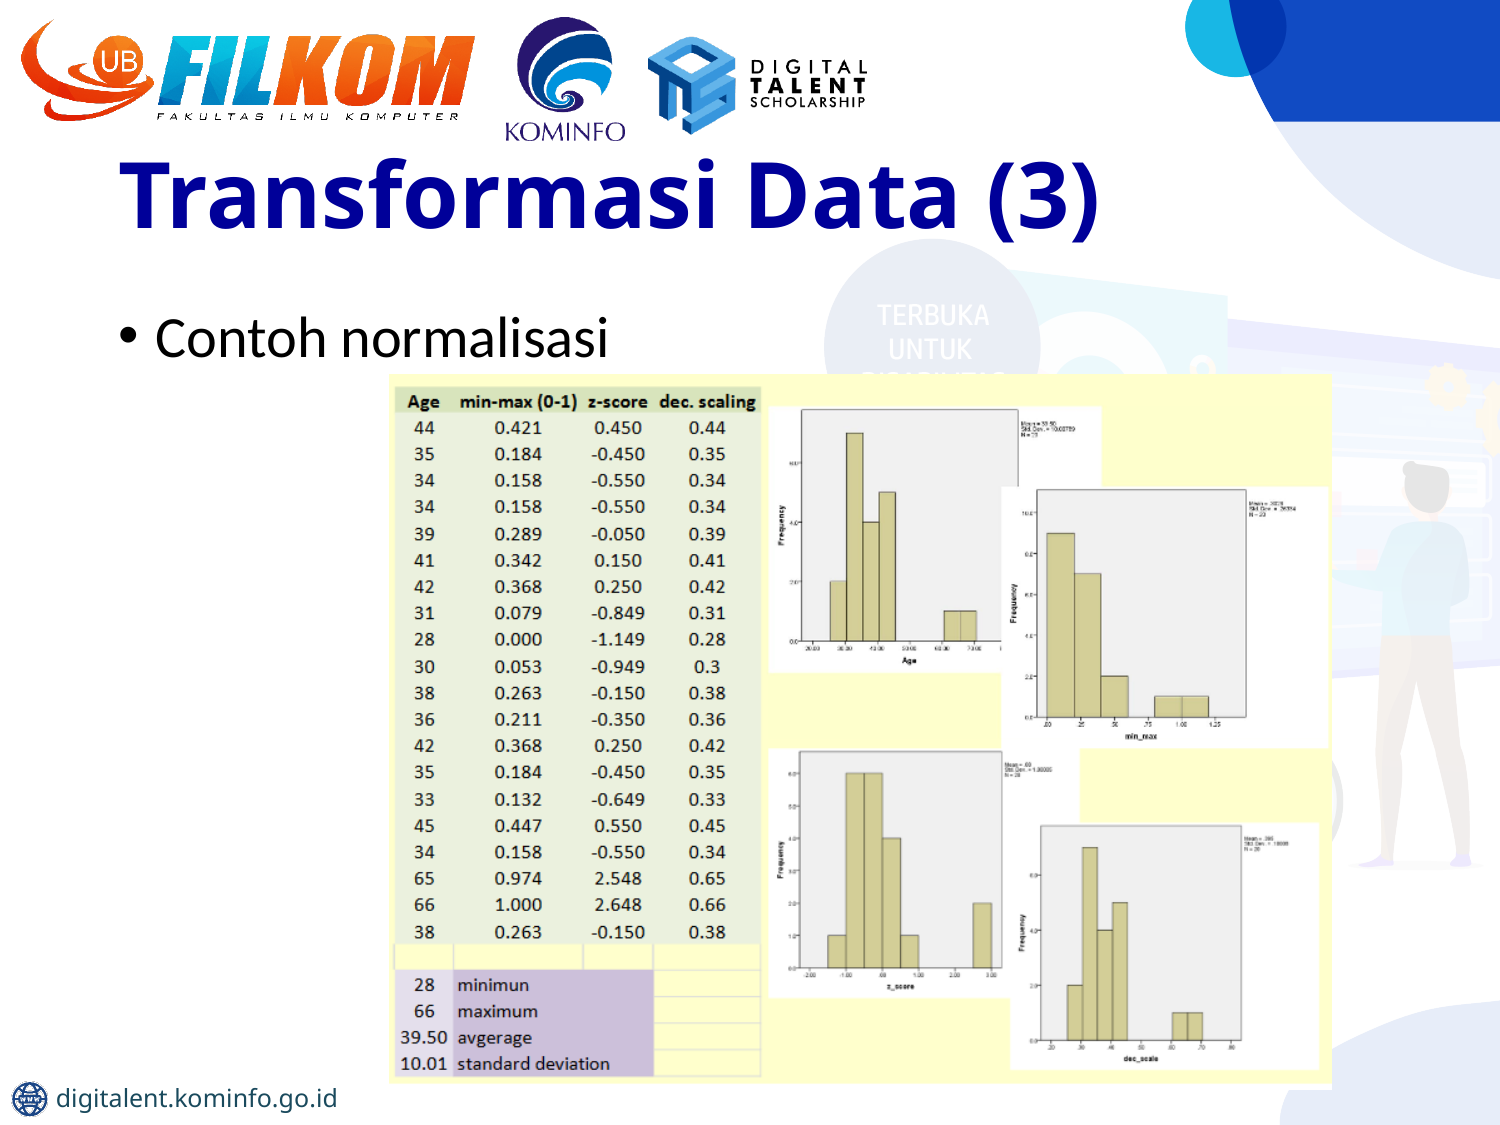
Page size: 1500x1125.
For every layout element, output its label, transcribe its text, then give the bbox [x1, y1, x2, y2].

picture [506, 17, 625, 121]
picture [389, 374, 1332, 1090]
picture [630, 0, 1500, 121]
list Contoh normalisasi [103, 299, 1500, 1014]
picture [11, 1081, 48, 1117]
title Transformasi Data (3) [103, 121, 1500, 278]
picture [21, 19, 475, 121]
